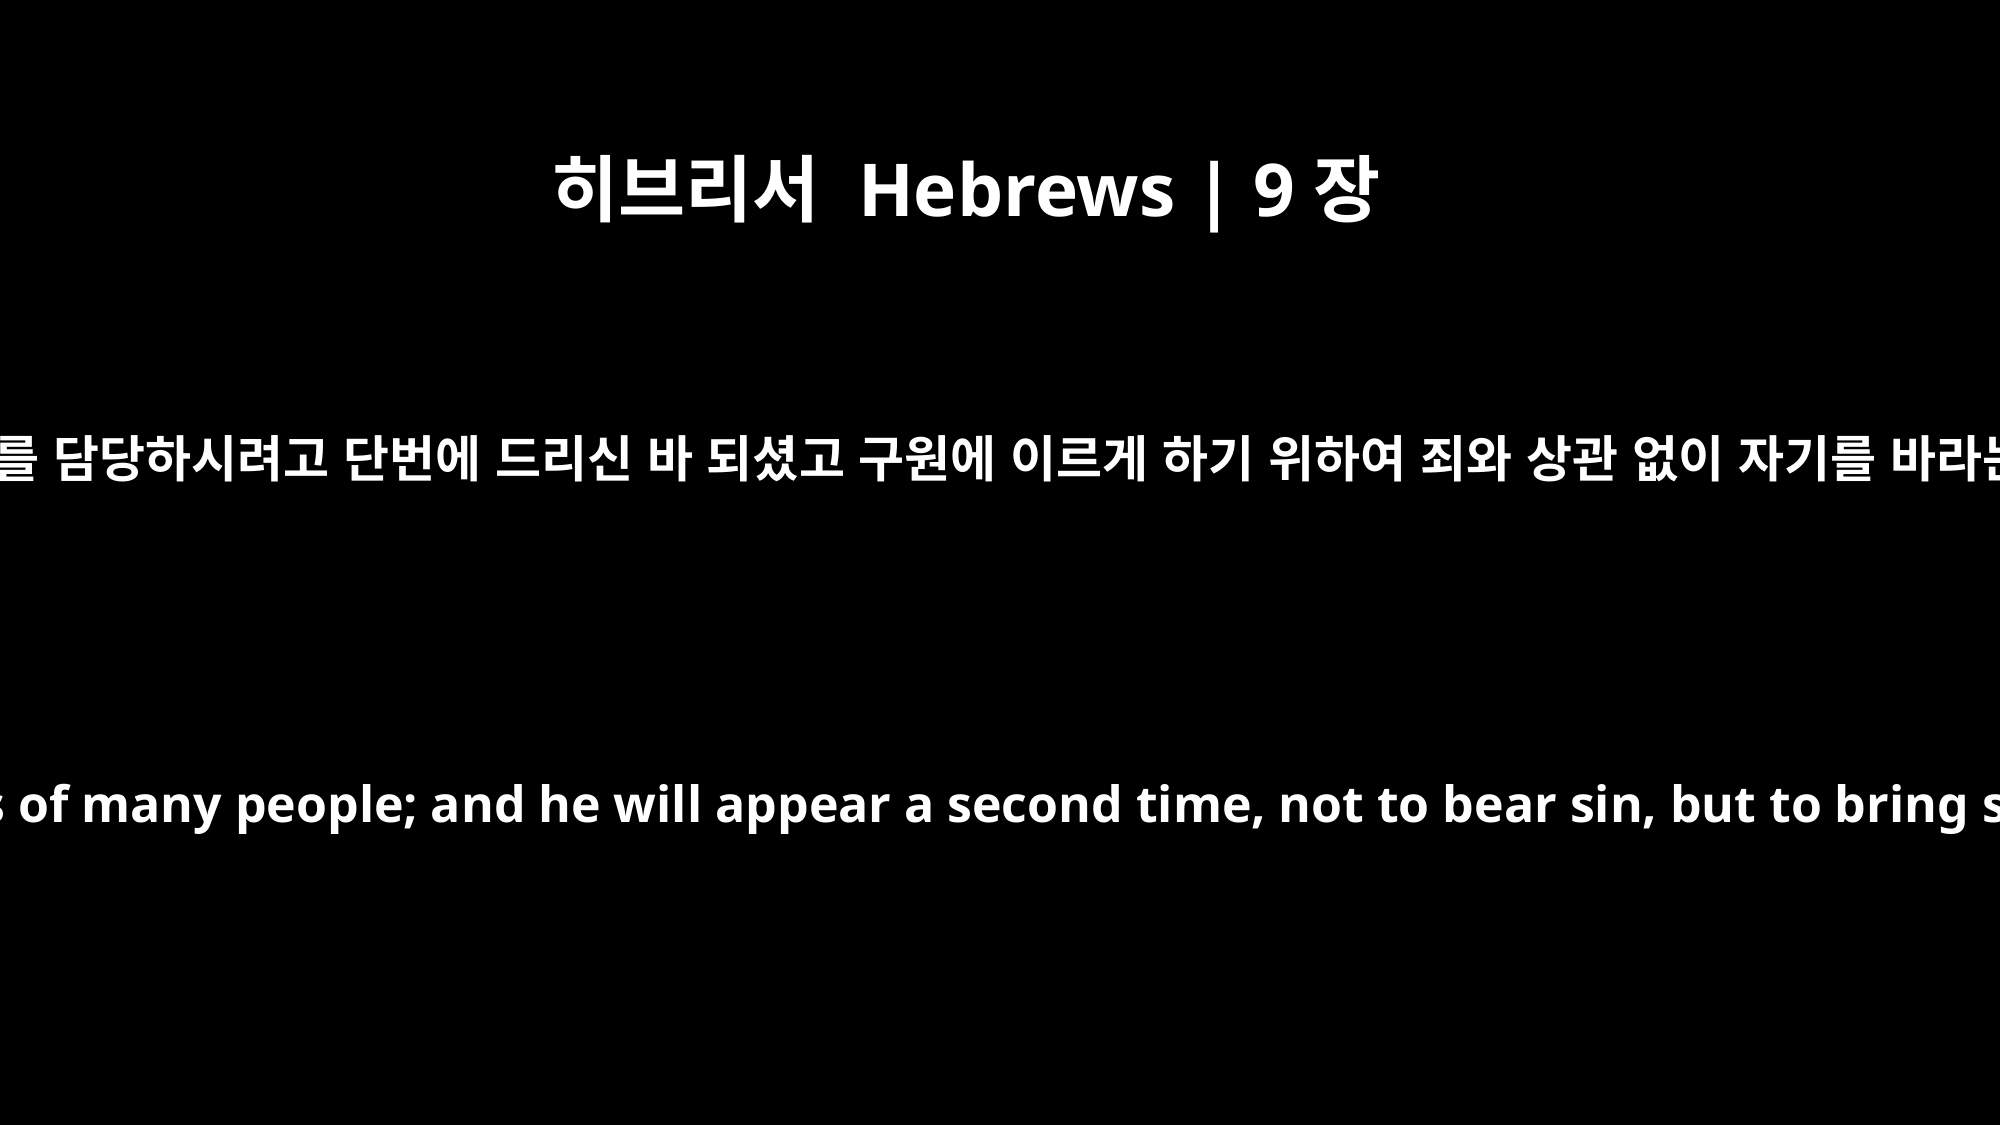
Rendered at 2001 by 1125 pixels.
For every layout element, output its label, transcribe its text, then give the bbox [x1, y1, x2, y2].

text_box 28 이와 같이 그리스도도 많은 사람의 죄를 담당하시려고 단번에 드리신 바 되셨고 구원에 이르게 하기 위하여 죄와 상관 없이 자기를 바라는 자들에게 두 번째 나타나시리라 [0, 359, 2000, 495]
text_box 히브리서 Hebrews | 9장 [536, 136, 1396, 239]
text_box so Christ was sacrificed once to take away the sins of many people; and he will appear a second time, not to bear sin, but to bring salvation to those who are waiting for him. [0, 764, 2000, 840]
